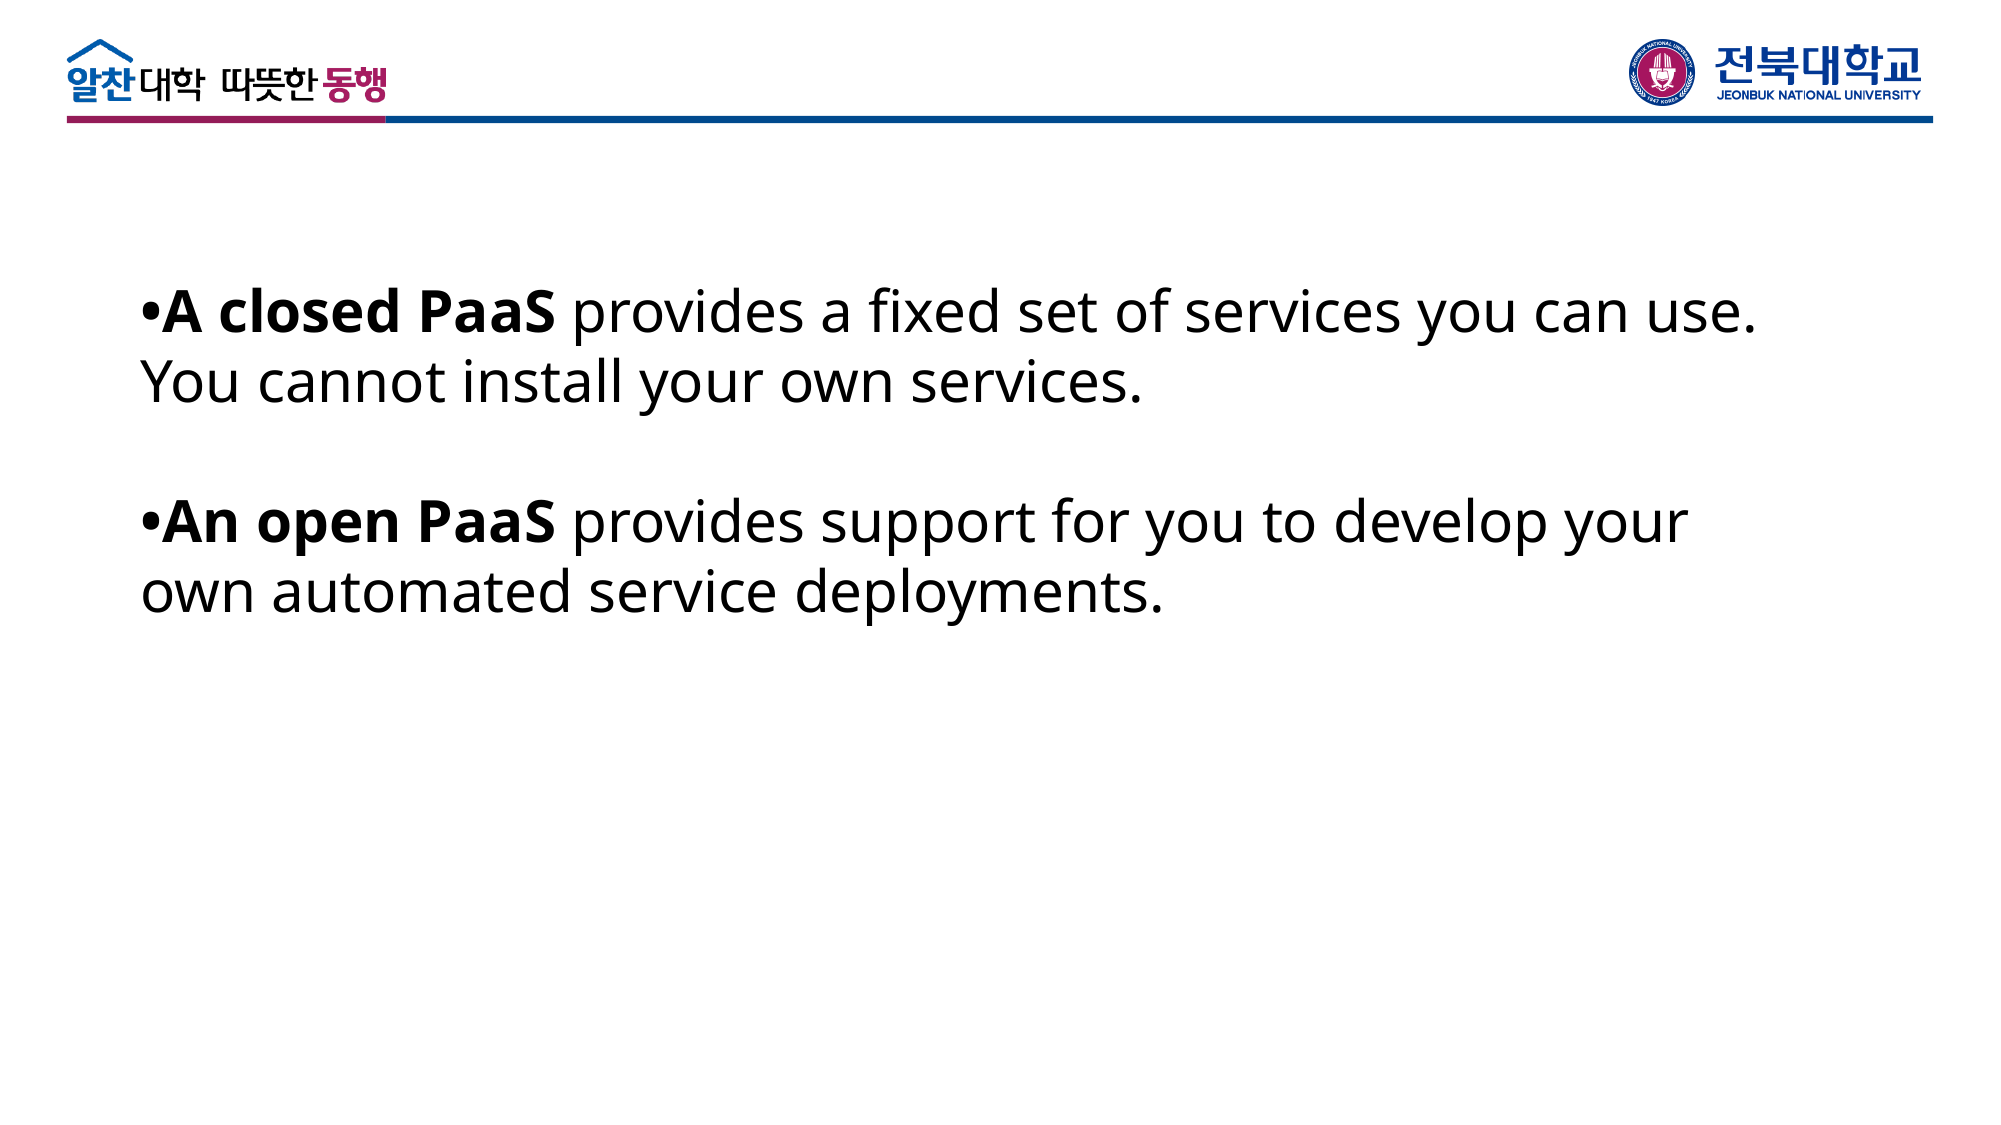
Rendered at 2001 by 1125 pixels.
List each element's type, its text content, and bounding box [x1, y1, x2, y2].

picture [43, 26, 410, 120]
text_box •A closed PaaS provides a fixed set of services you can use. You cannot install your own services. •An open PaaS provides support for you to develop your own automated service deployments. [125, 267, 1827, 702]
picture [1626, 37, 1924, 108]
